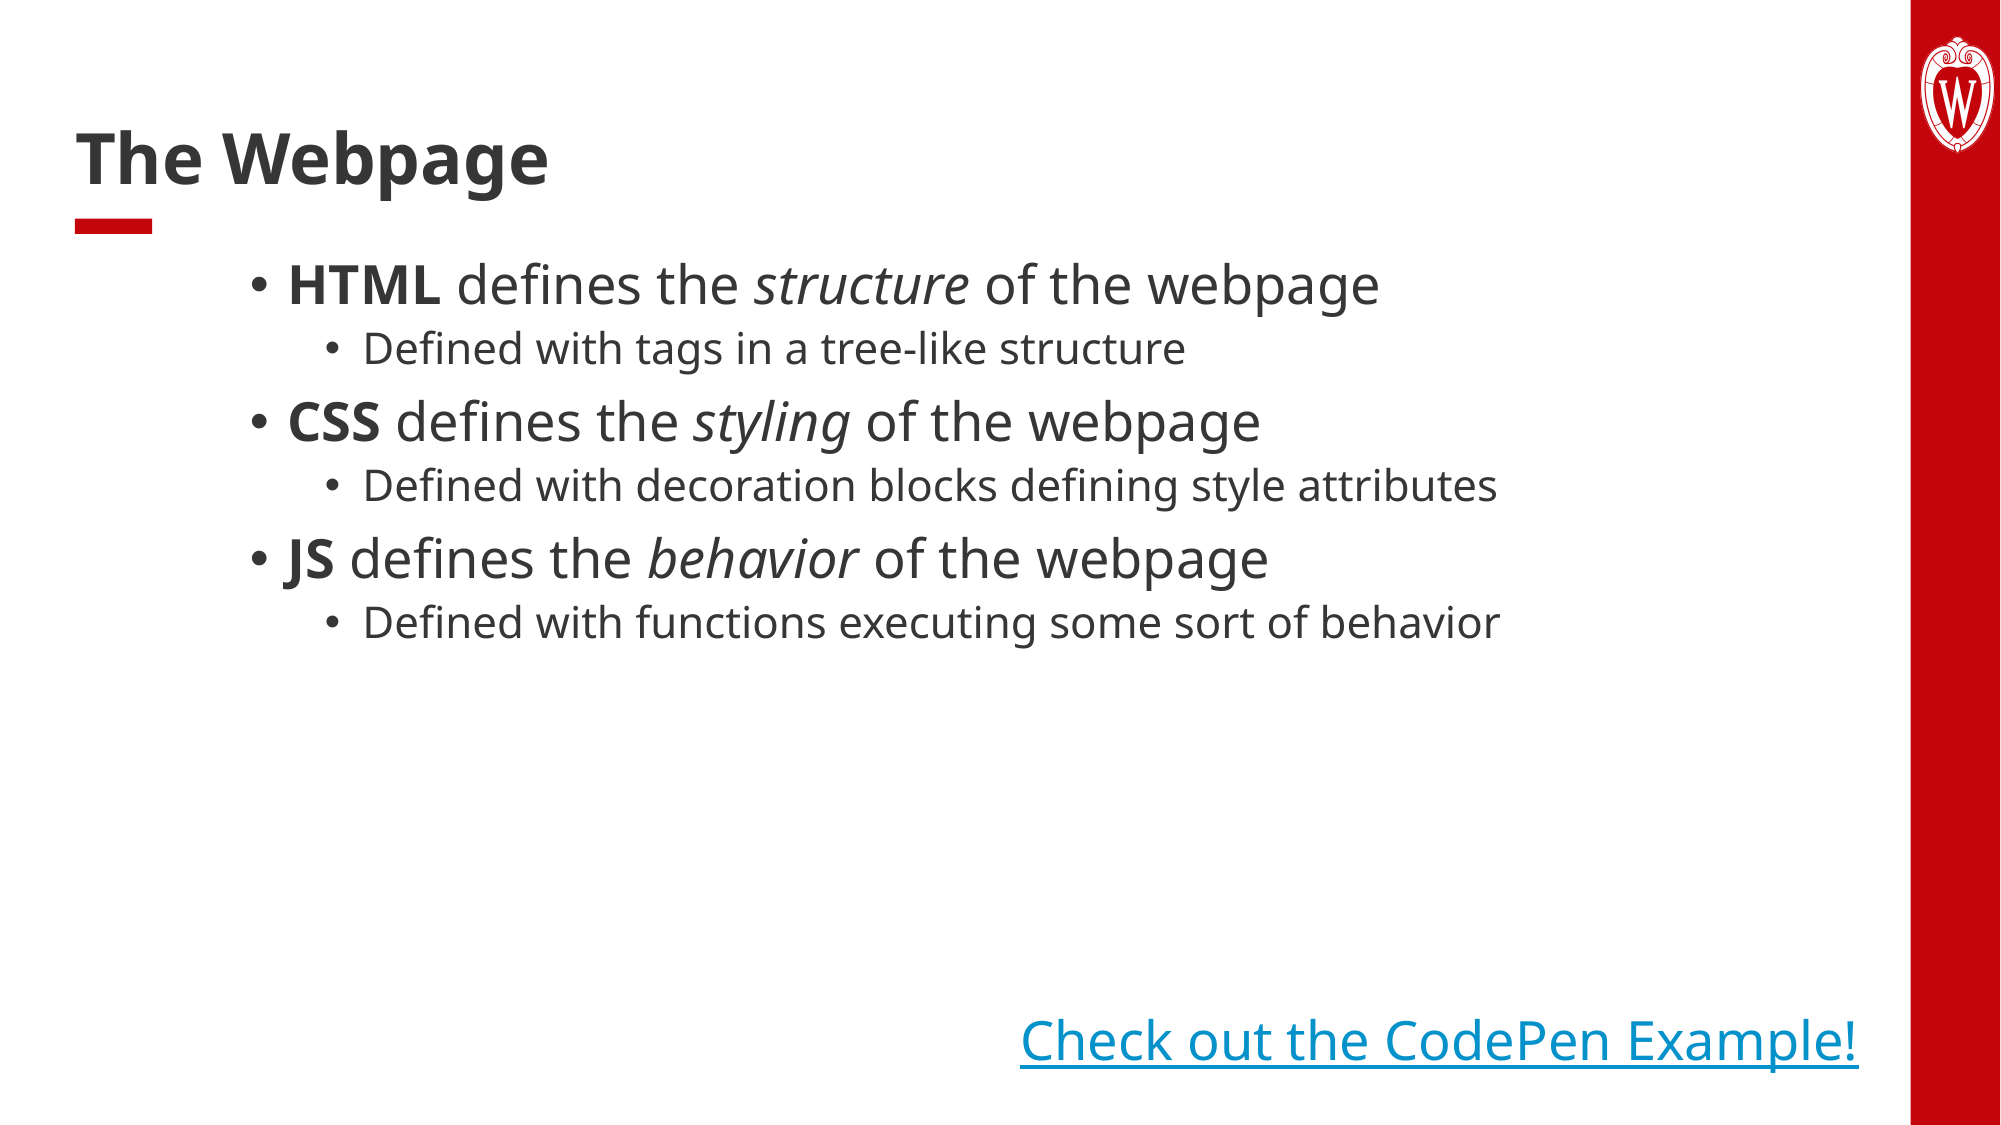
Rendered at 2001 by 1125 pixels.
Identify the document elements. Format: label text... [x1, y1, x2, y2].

title The Webpage [75, 115, 1863, 200]
list HTML defines the structure of the webpage Defined with tags in a tree-like structure CSS defines the styling of the webpage Defined with decoration blocks defining style attributes JS defines the behavior of the webpage Defined with functions executing some sort of behavior [249, 249, 1863, 740]
text_box Check out the CodePen Example! [308, 1000, 1874, 1089]
picture [1920, 36, 1995, 154]
